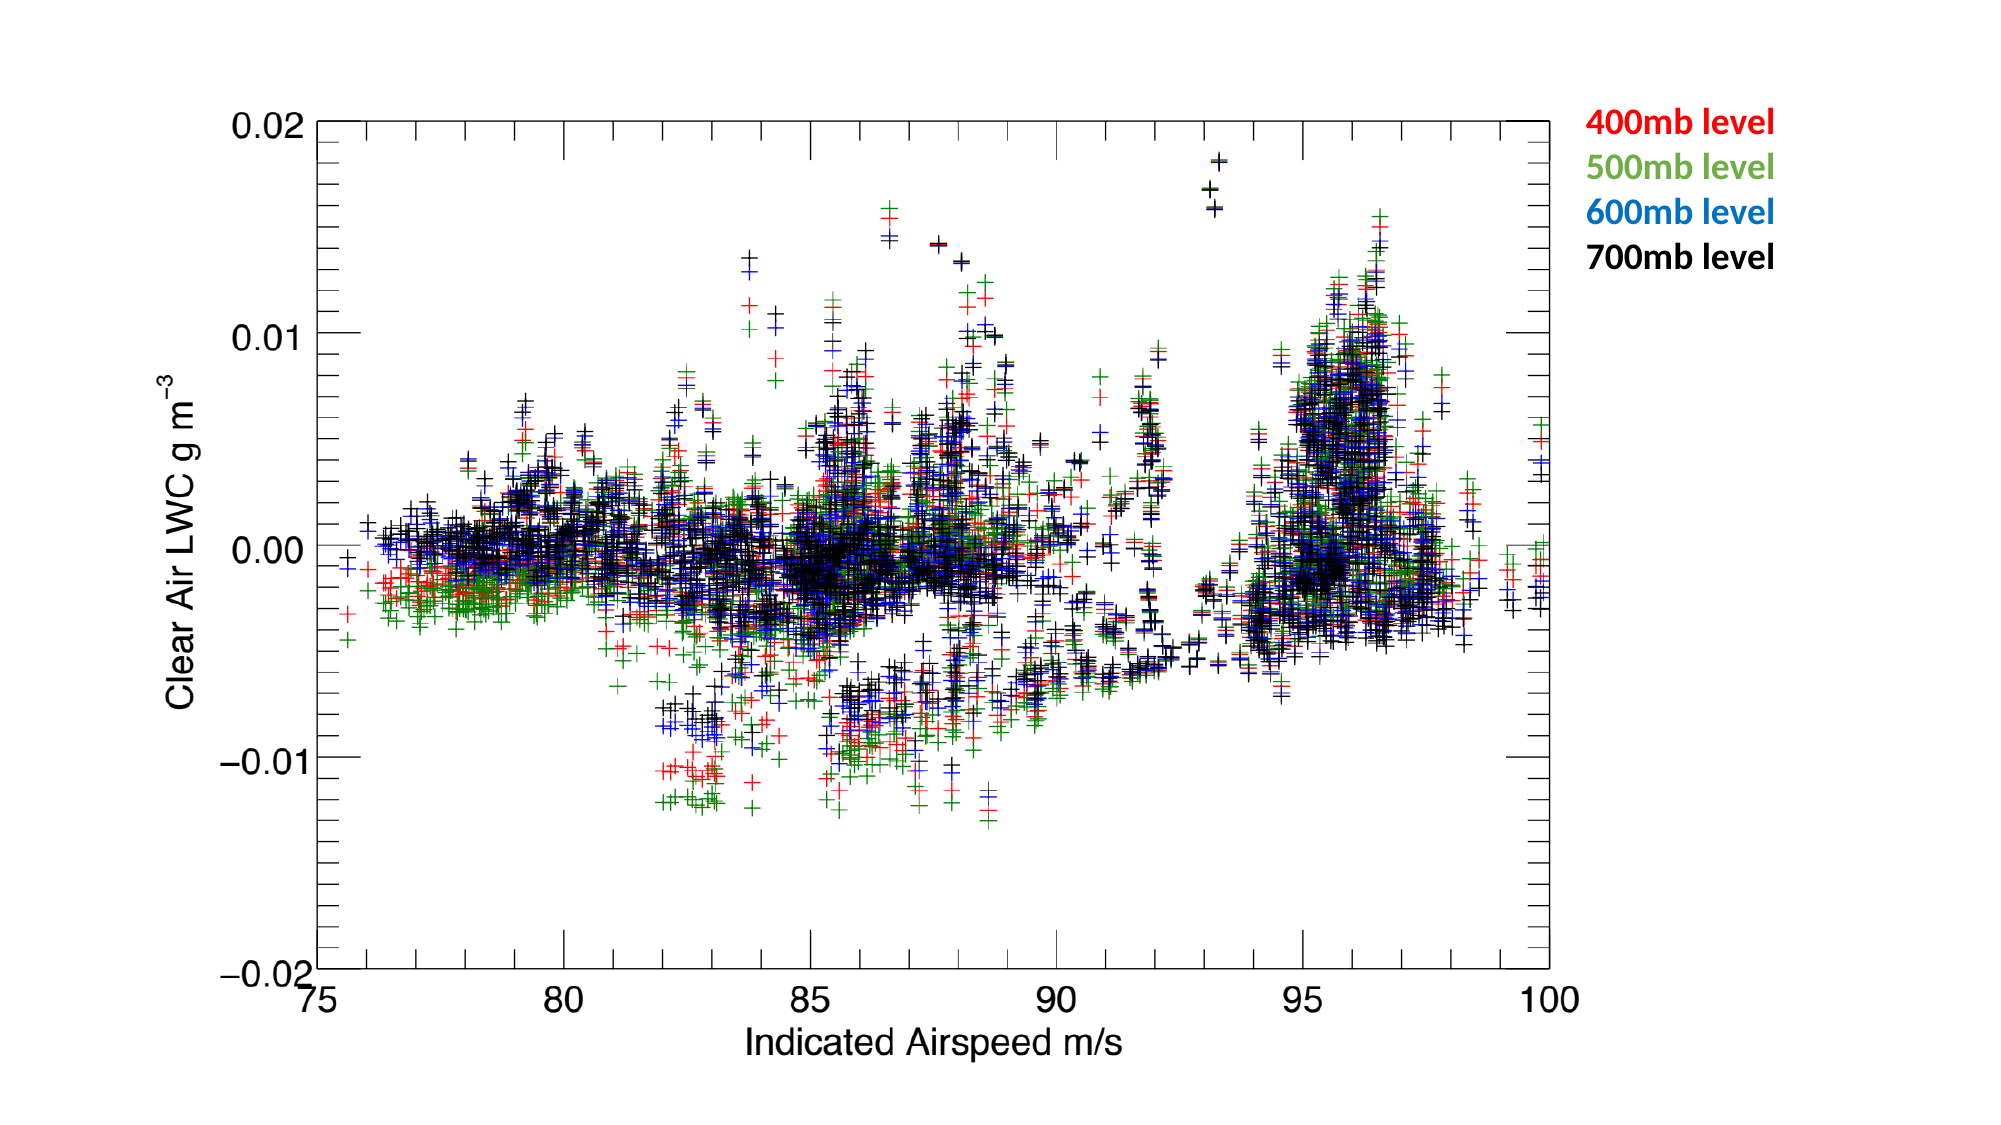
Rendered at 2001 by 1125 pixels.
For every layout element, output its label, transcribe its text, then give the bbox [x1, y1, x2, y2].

picture [121, 0, 1668, 1112]
text_box 400mb level 500mb level 600mb level 700mb level [1668, 89, 1791, 285]
